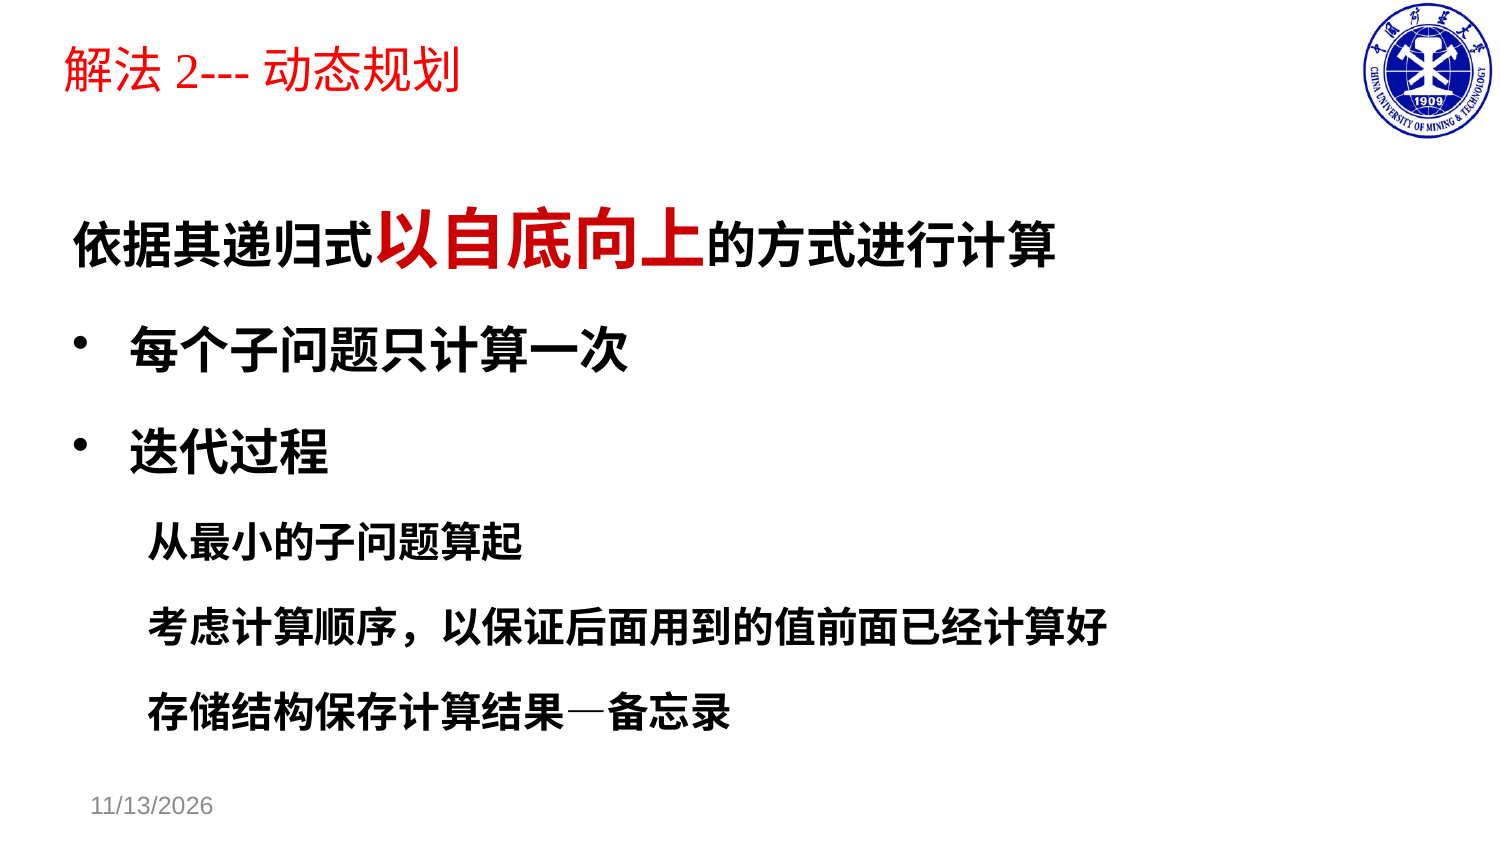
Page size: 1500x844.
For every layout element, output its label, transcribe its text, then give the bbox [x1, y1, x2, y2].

text_box 解法2---动态规划 [48, 31, 477, 106]
text_box 依据其递归式以自底向上的方式进行计算 每个子问题只计算一次 迭代过程 从最小的子问题算起 考虑计算顺序，以保证后面用到的值前面已经计算好 存储结构保存计算结果—备忘录 [58, 133, 1362, 743]
picture [1355, 0, 1500, 141]
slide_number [75, 782, 425, 828]
